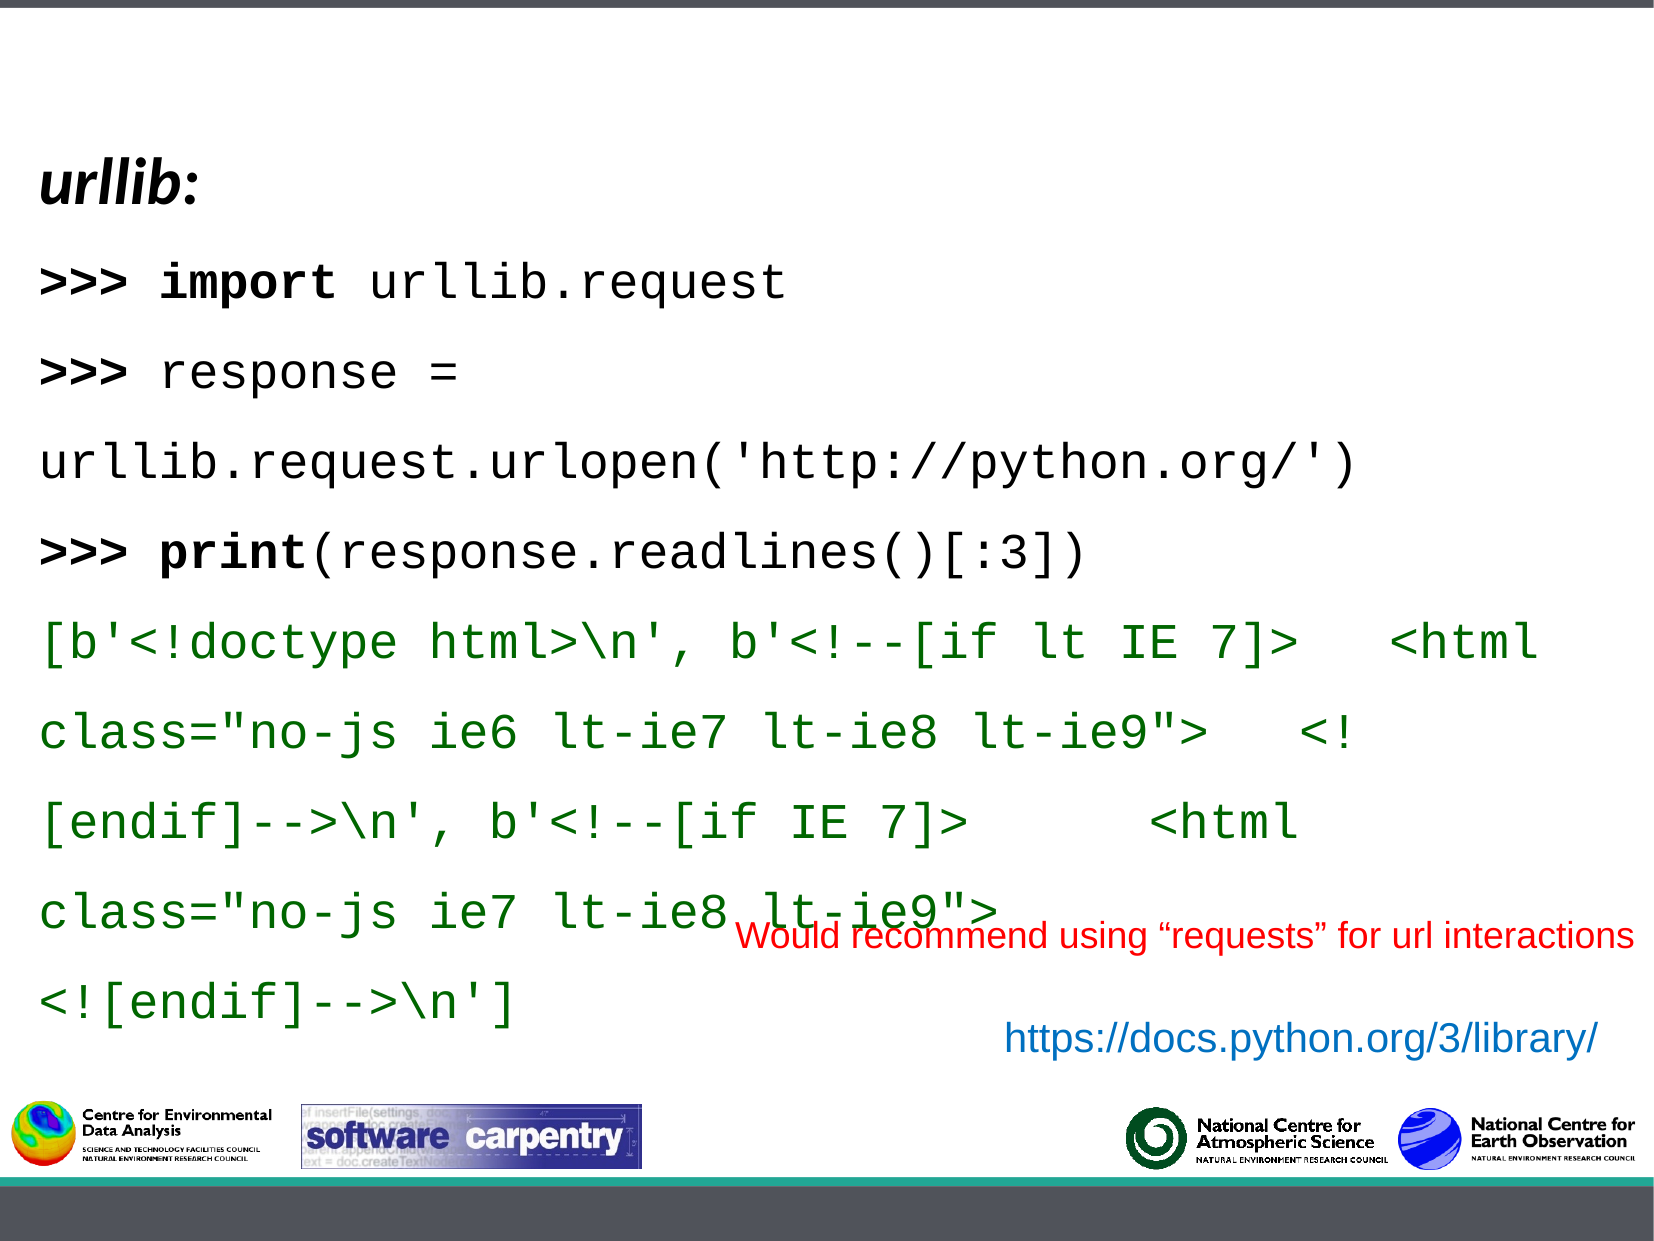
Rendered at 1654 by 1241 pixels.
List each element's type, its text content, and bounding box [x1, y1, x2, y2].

text_box https://docs.python.org/3/library/ [989, 1007, 1654, 1069]
picture [0, 0, 1654, 1241]
text_box Would recommend using “requests” for url interactions [720, 903, 1651, 964]
text_box urllib: >>> import urllib.request >>> response = urllib.request.urlopen('http://python.org/') >>> print(response.readlines()[:3]) [b'<!doctype html>\n', b'<!--[if lt IE 7]> <html class="no-js ie6 lt-ie7 lt-ie8 lt-ie9"> <![endif]-->\n', b'<!--[if IE 7]> <html class="no-js ie7 lt-ie8 lt-ie9"> <![endif]-->\n'] [23, 90, 1630, 1036]
